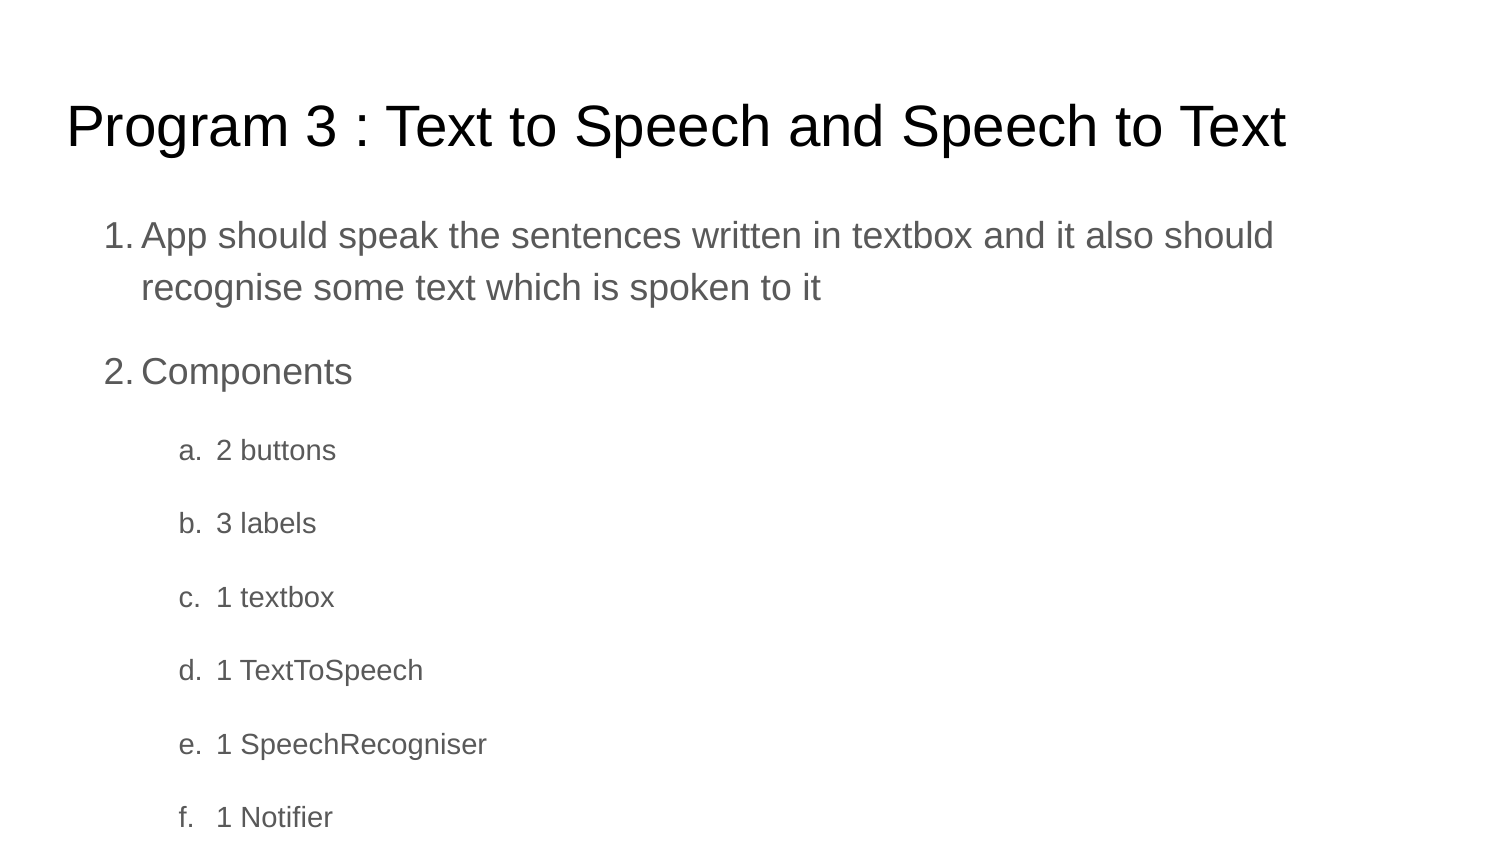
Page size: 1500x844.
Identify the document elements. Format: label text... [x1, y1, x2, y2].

title Program 3 : Text to Speech and Speech to Text [51, 72, 1449, 167]
list App should speak the sentences written in textbox and it also should recognise some text which is spoken to it Components 2 buttons 3 labels 1 textbox 1 TextToSpeech 1 SpeechRecogniser 1 Notifier Build -> App (Provide QR code for App) Scan the QR code using QR Code Scanner App Open the url to download .apk file and install the App in your phone [51, 189, 1449, 777]
